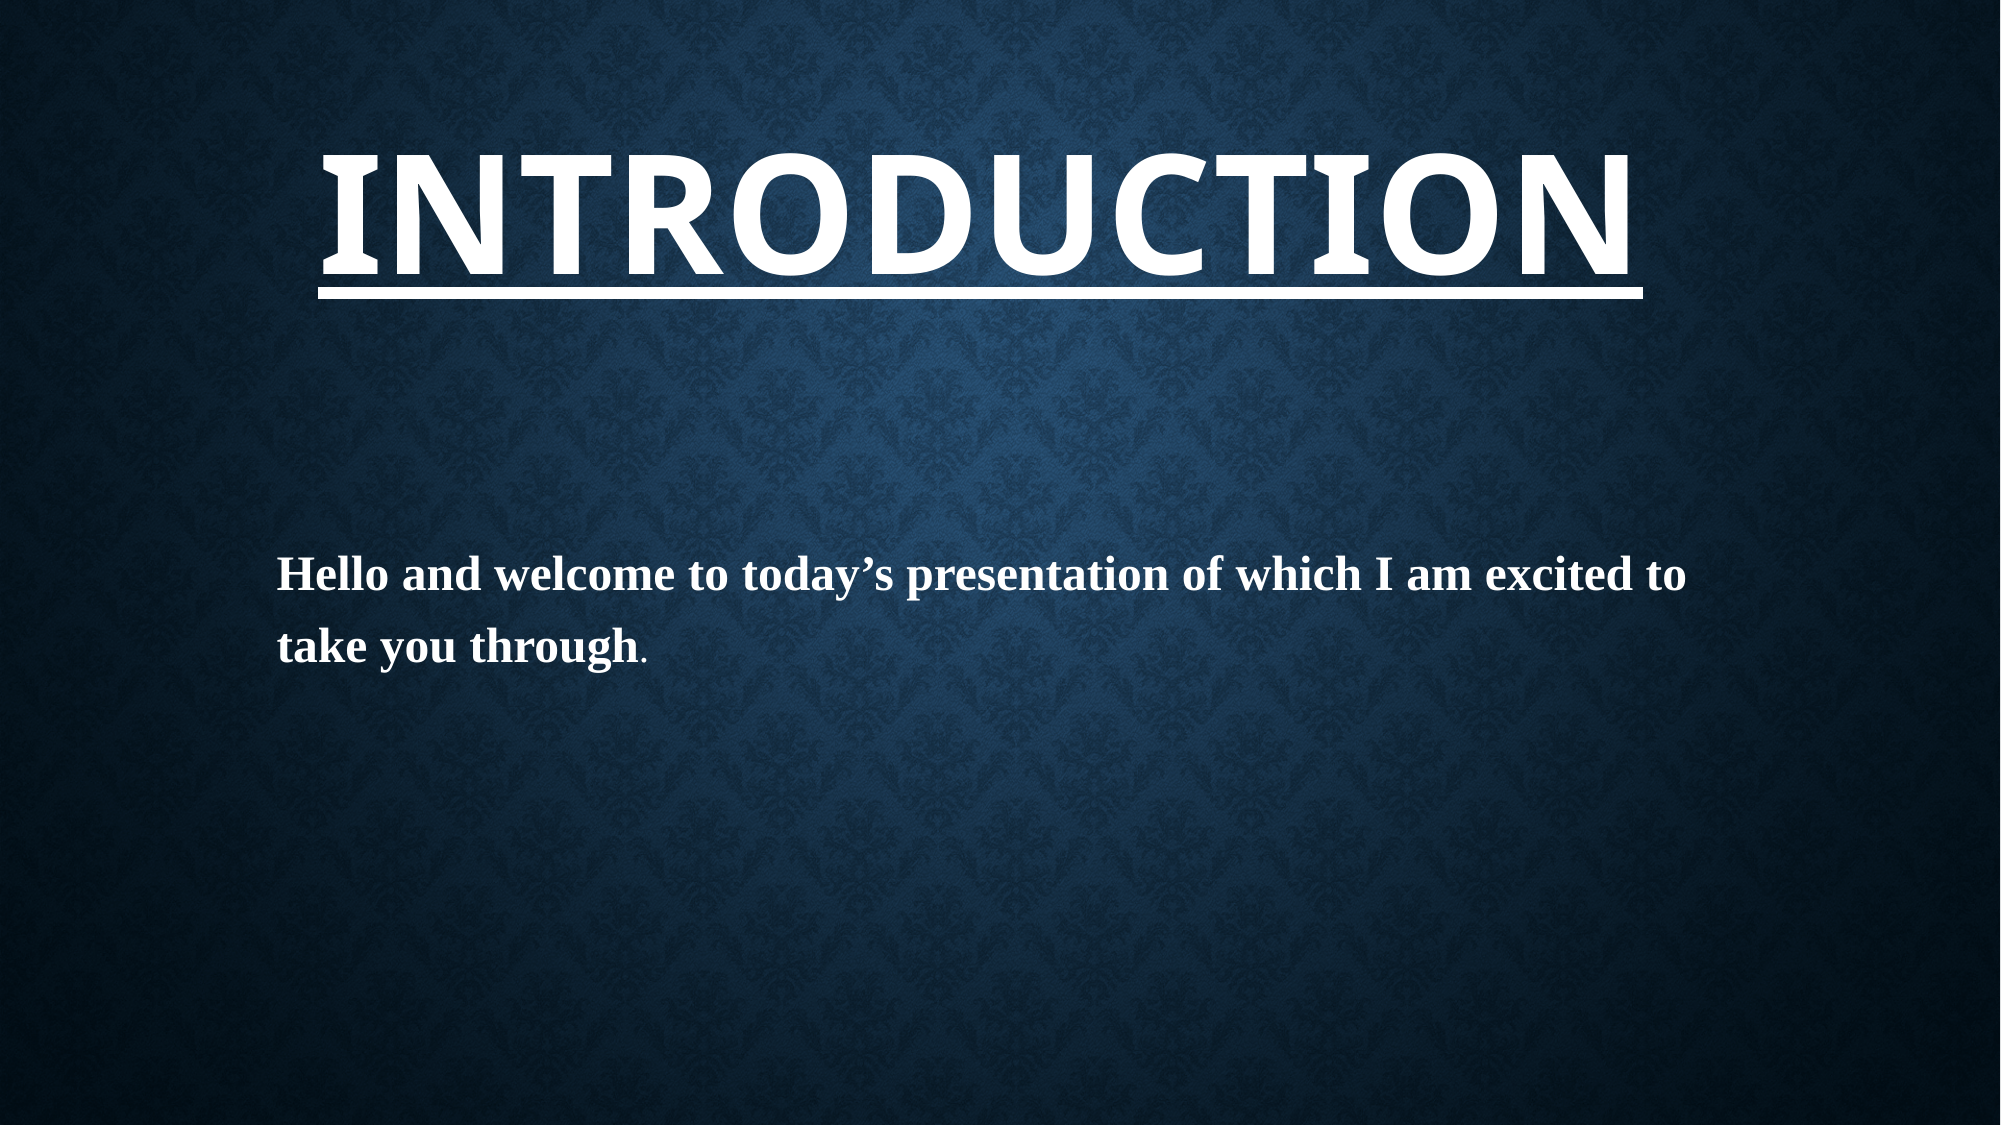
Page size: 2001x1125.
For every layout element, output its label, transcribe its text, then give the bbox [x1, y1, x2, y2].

subtitle Hello and welcome to today’s presentation of which I am excited to take you through. [261, 521, 1739, 680]
title INTRODUCTION [242, 136, 1719, 319]
